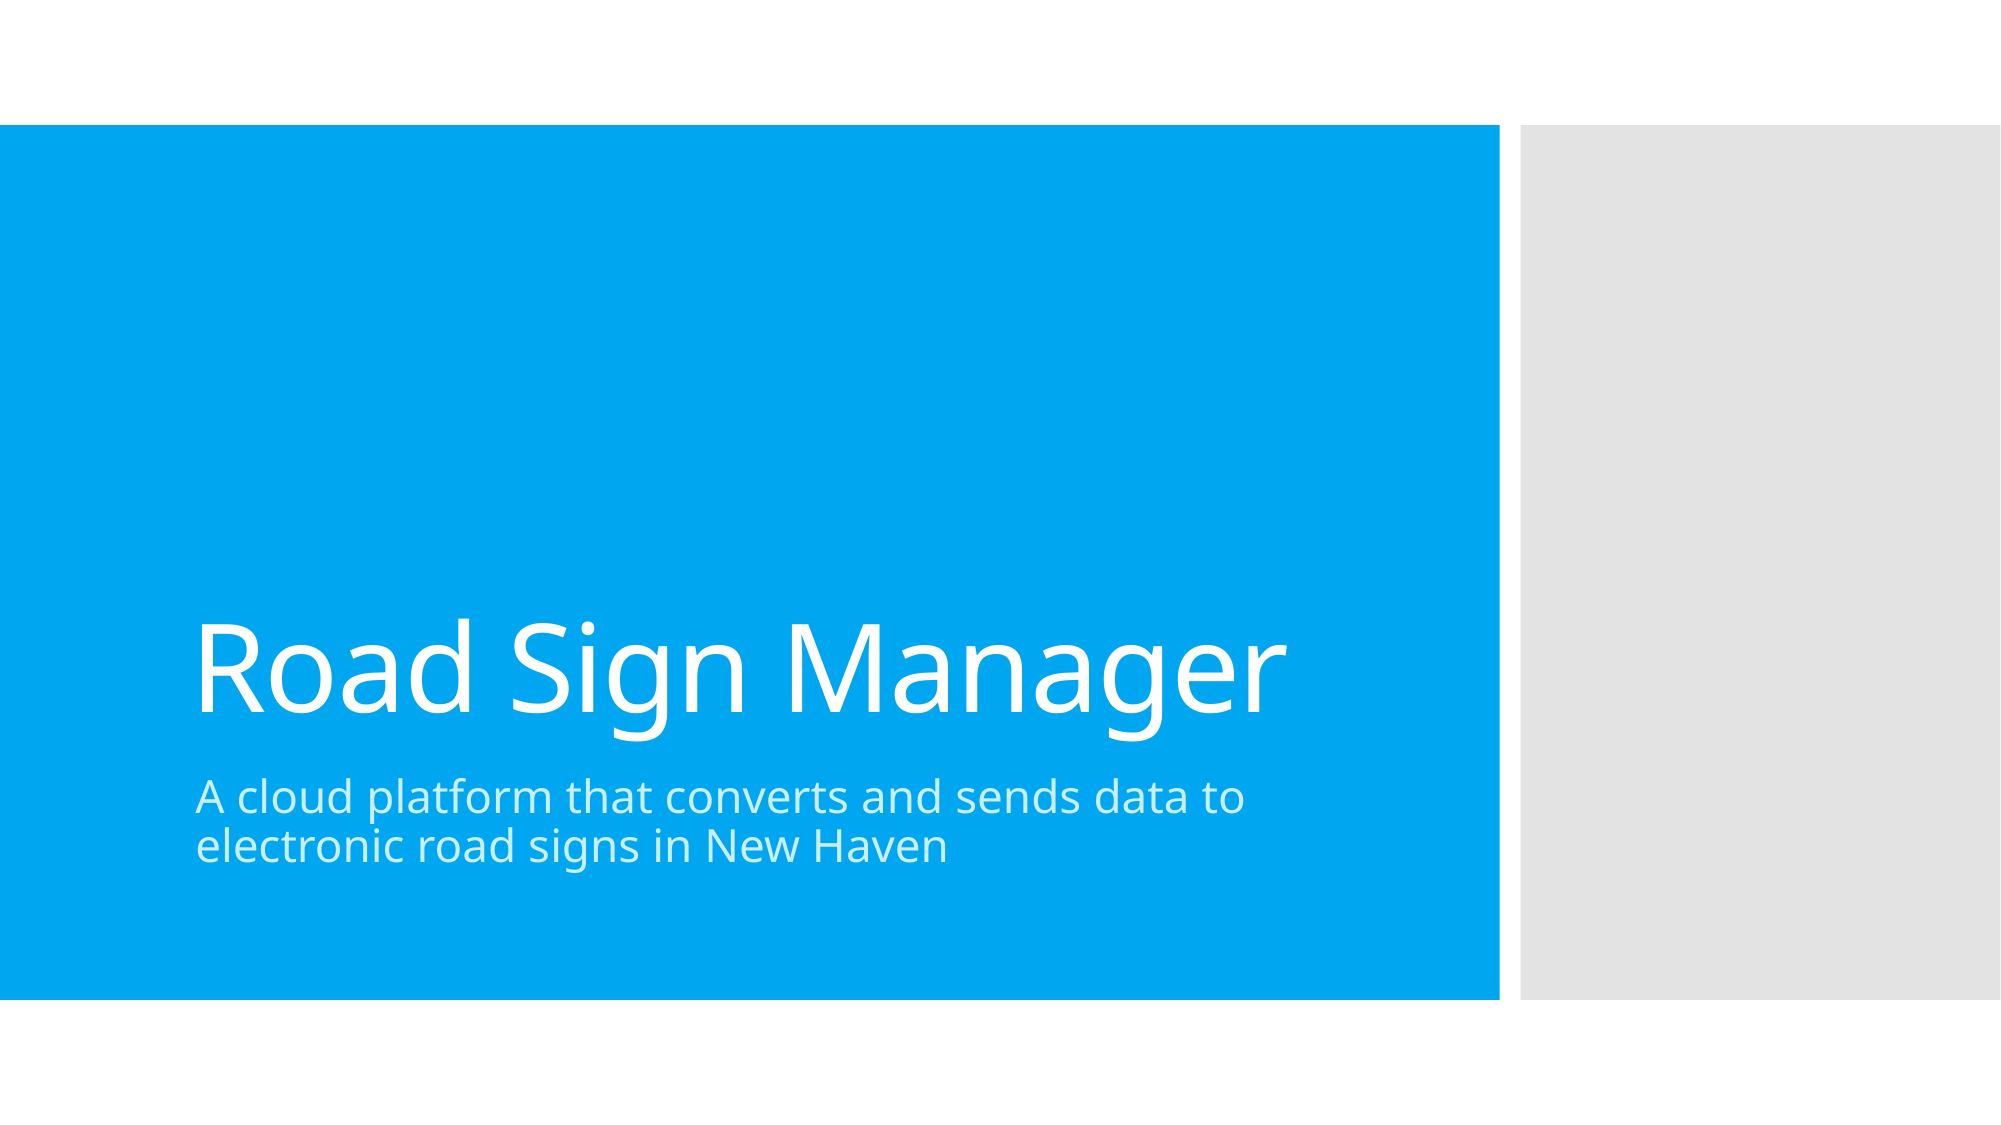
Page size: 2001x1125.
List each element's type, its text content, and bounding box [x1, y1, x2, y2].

title Road Sign Manager [175, 213, 1376, 747]
subtitle A cloud platform that converts and sends data to electronic road signs in New Haven [180, 766, 1381, 917]
